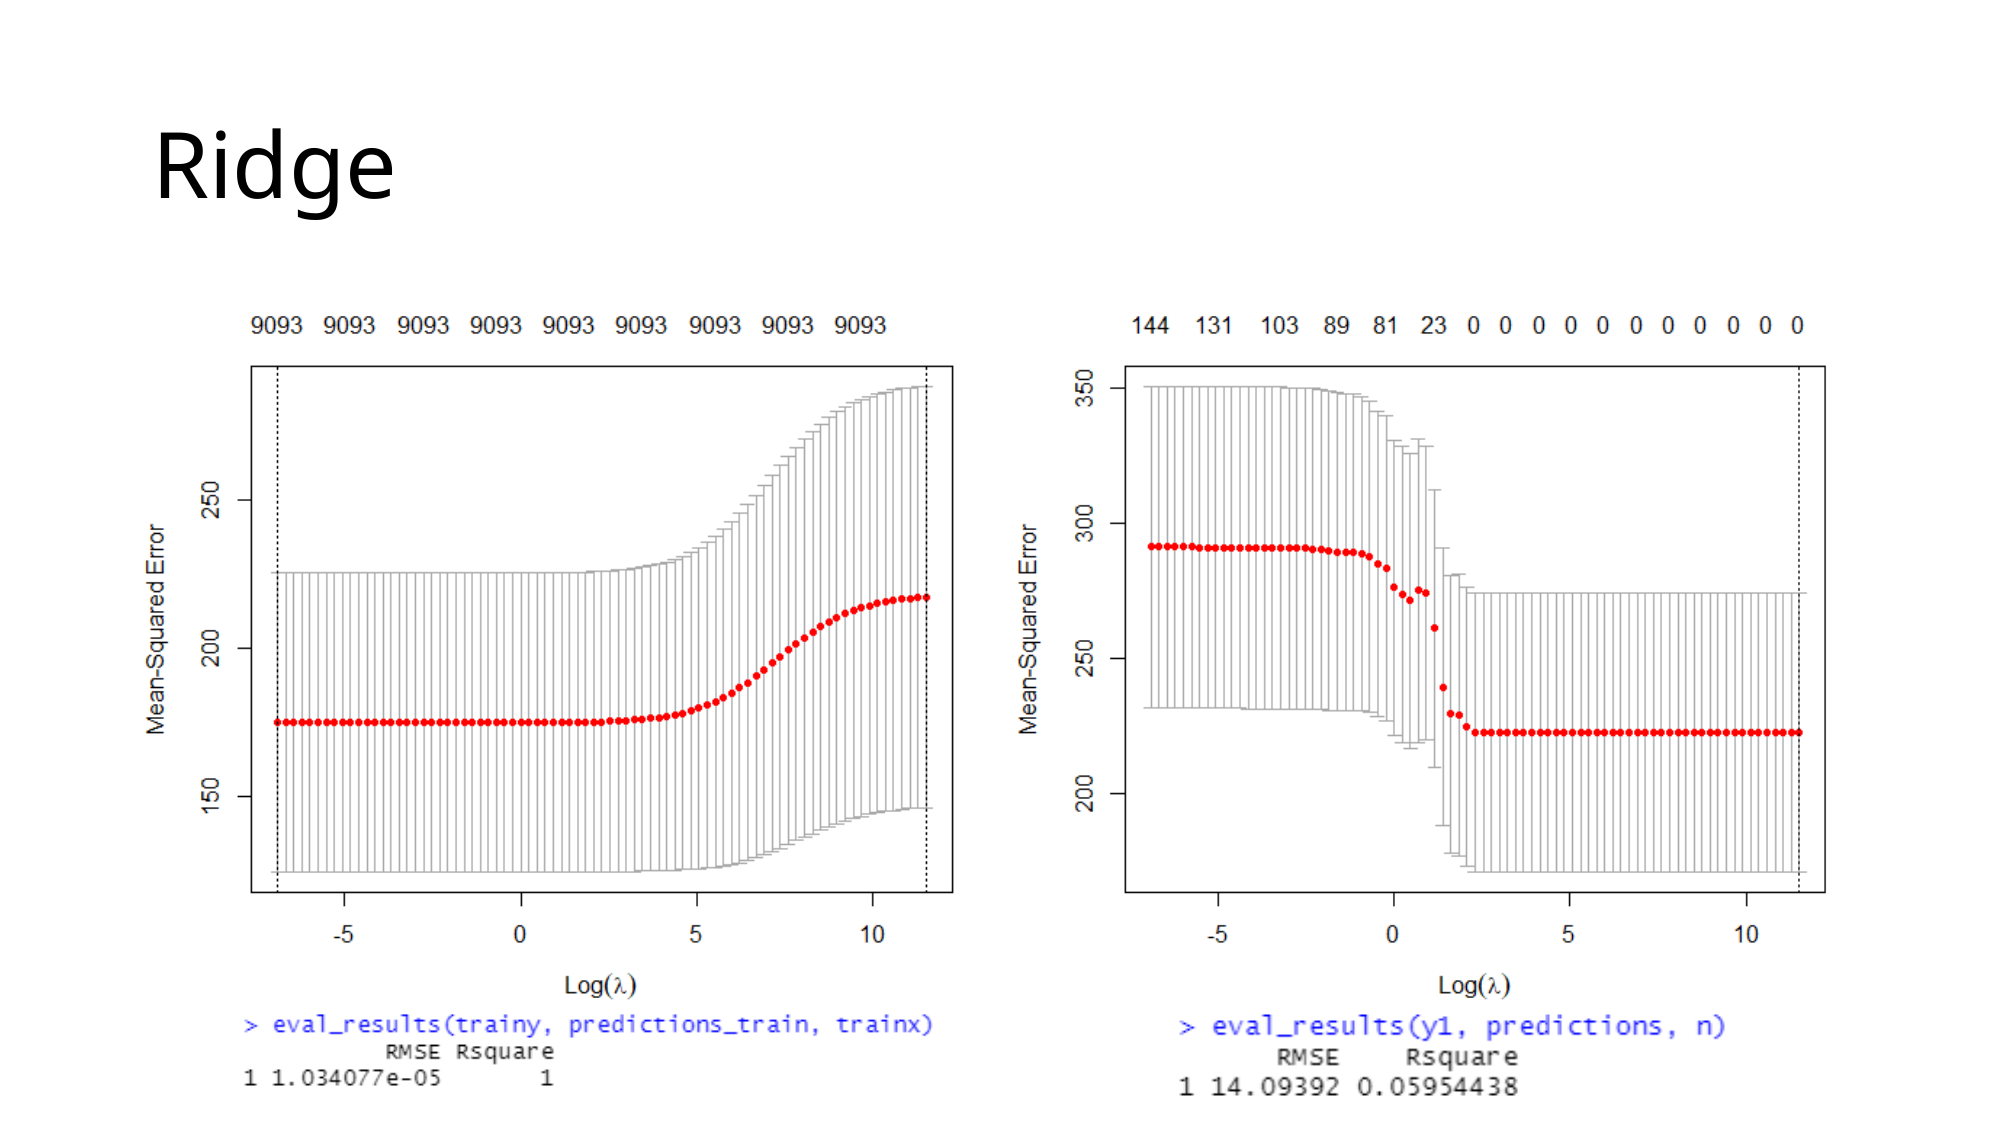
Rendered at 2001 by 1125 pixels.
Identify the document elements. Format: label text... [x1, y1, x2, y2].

picture [1174, 1013, 1740, 1102]
title Ridge [137, 59, 1863, 278]
picture [236, 1013, 940, 1093]
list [142, 299, 1858, 1014]
